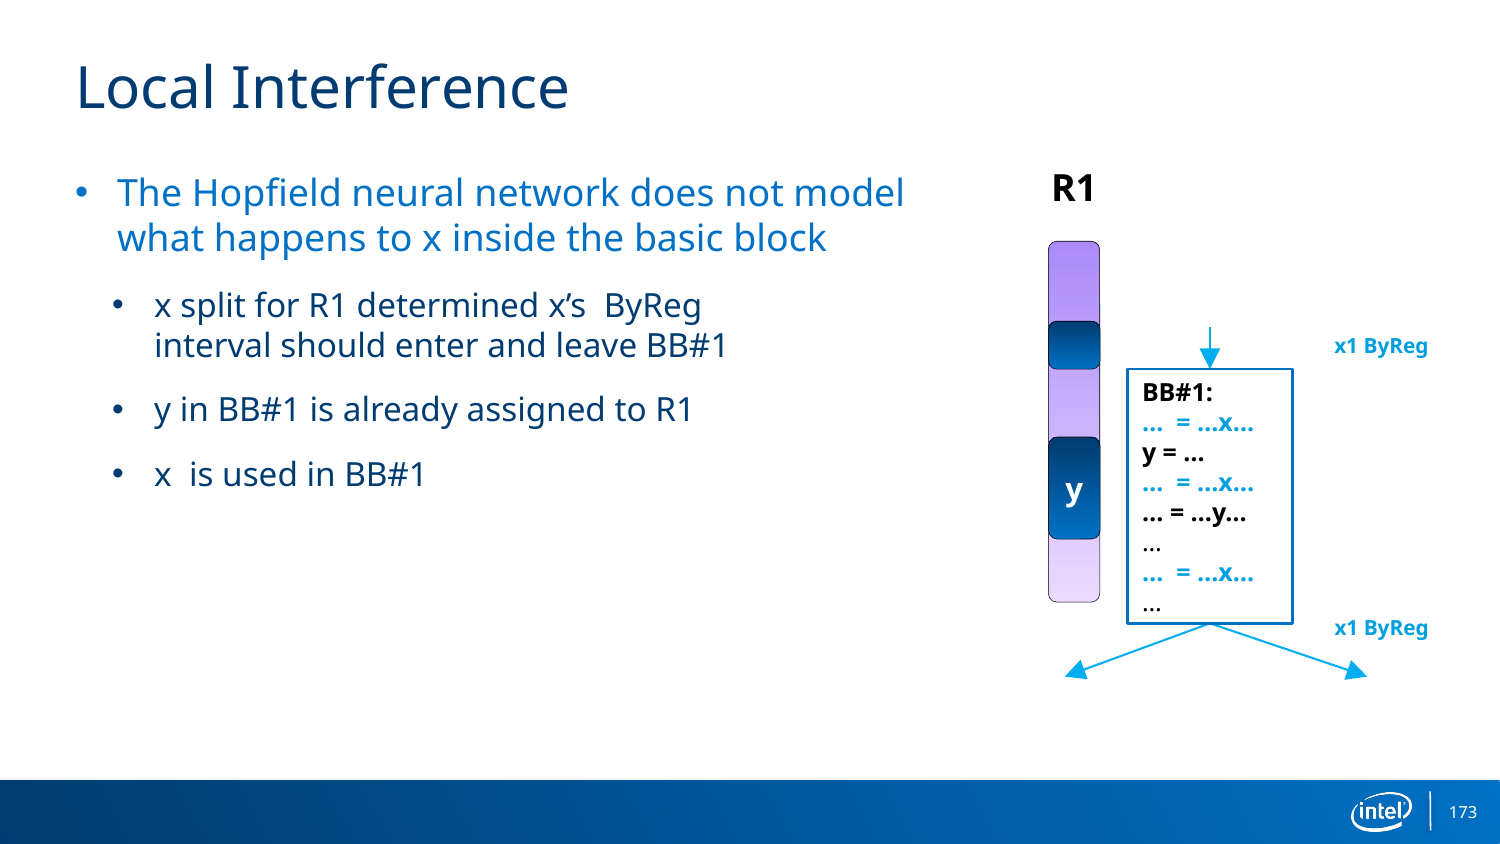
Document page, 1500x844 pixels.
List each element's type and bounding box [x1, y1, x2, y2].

text_box [1064, 614, 1438, 677]
text_box [1044, 163, 1104, 603]
text_box [1325, 332, 1438, 358]
title [75, 49, 1425, 159]
list [75, 168, 1425, 732]
slide_number [1127, 791, 1478, 837]
text_box [1127, 326, 1293, 624]
